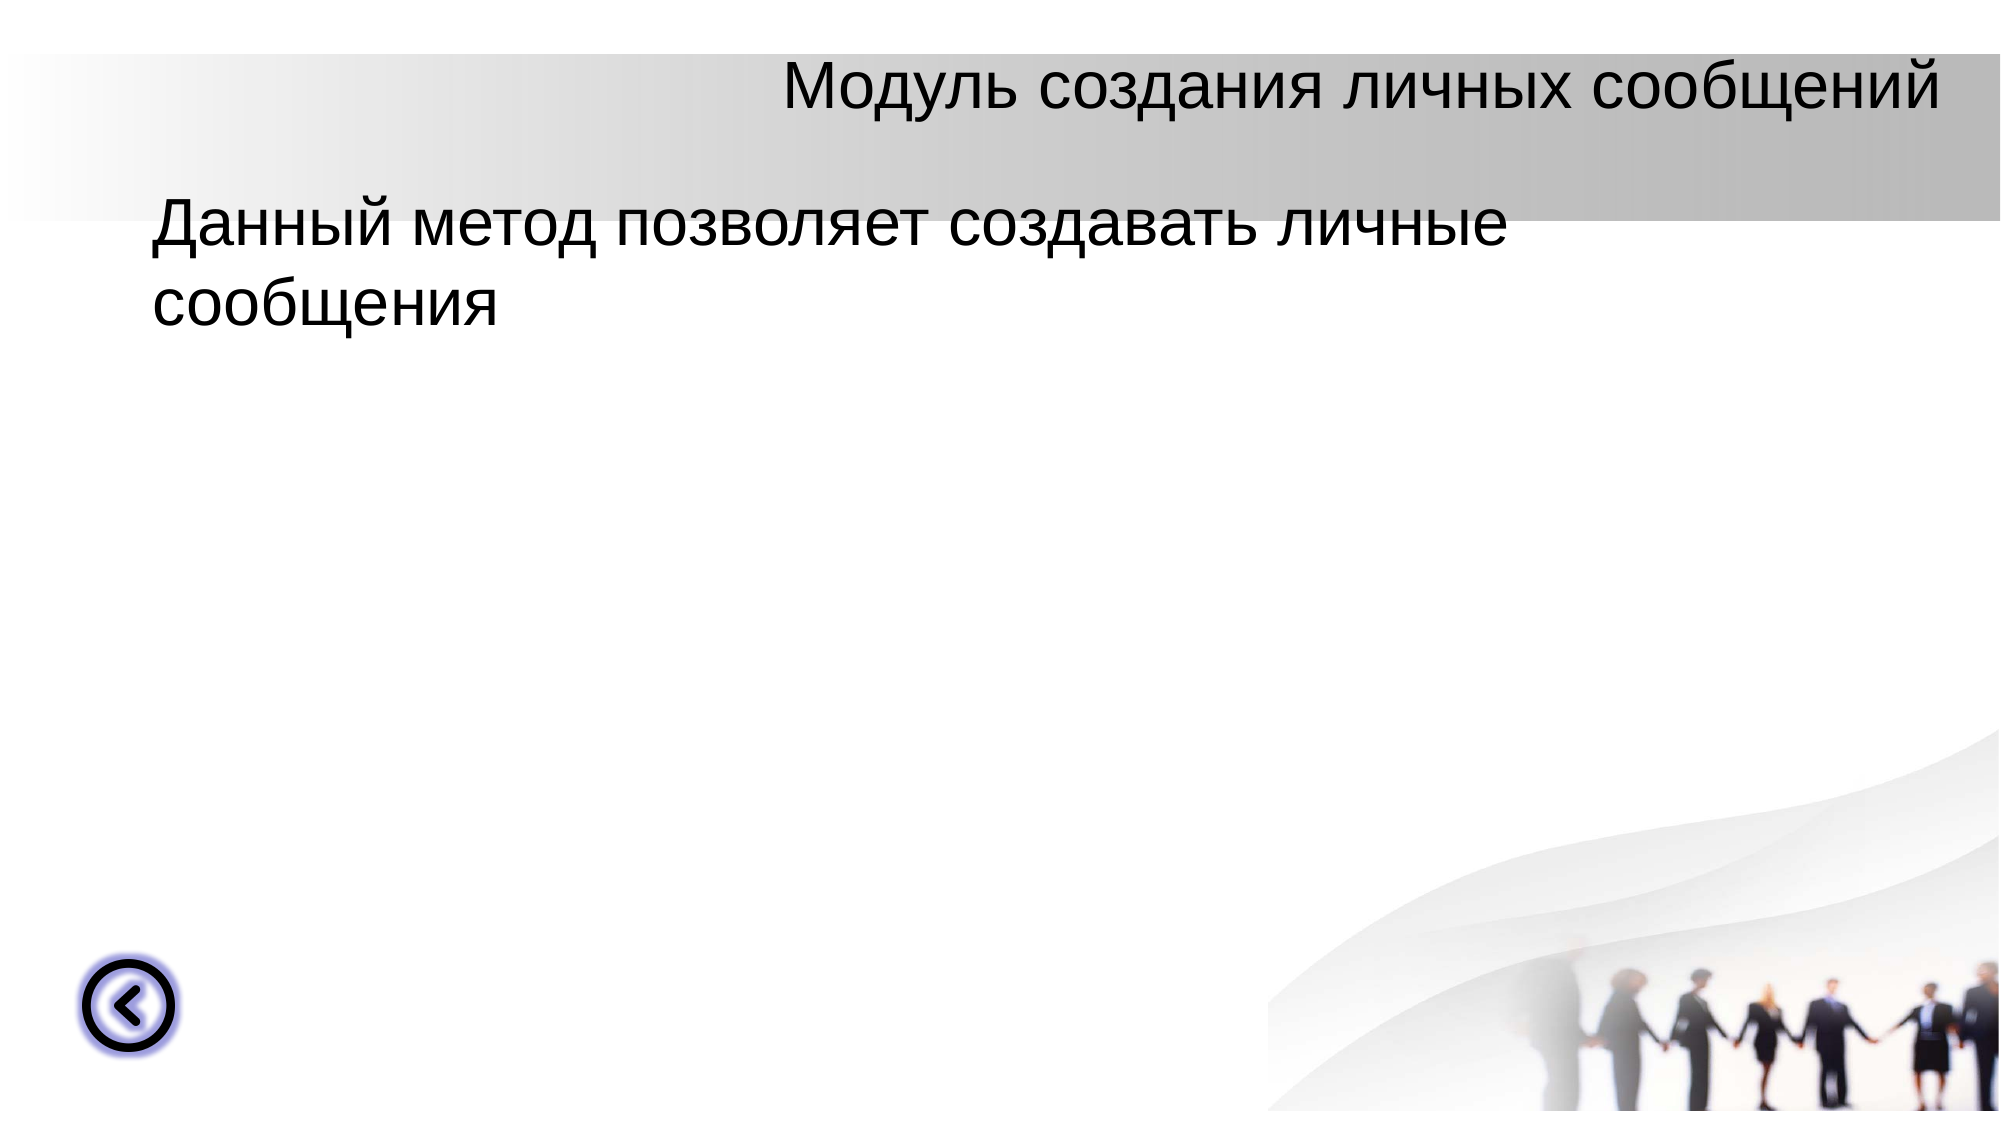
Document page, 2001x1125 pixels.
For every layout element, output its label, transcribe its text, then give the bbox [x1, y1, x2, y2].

picture [82, 959, 176, 1052]
picture [1268, 728, 1999, 1111]
list Данный метод позволяет создавать личные сообщения [137, 170, 1863, 503]
title Модуль создания личных сообщений [462, 34, 2000, 131]
